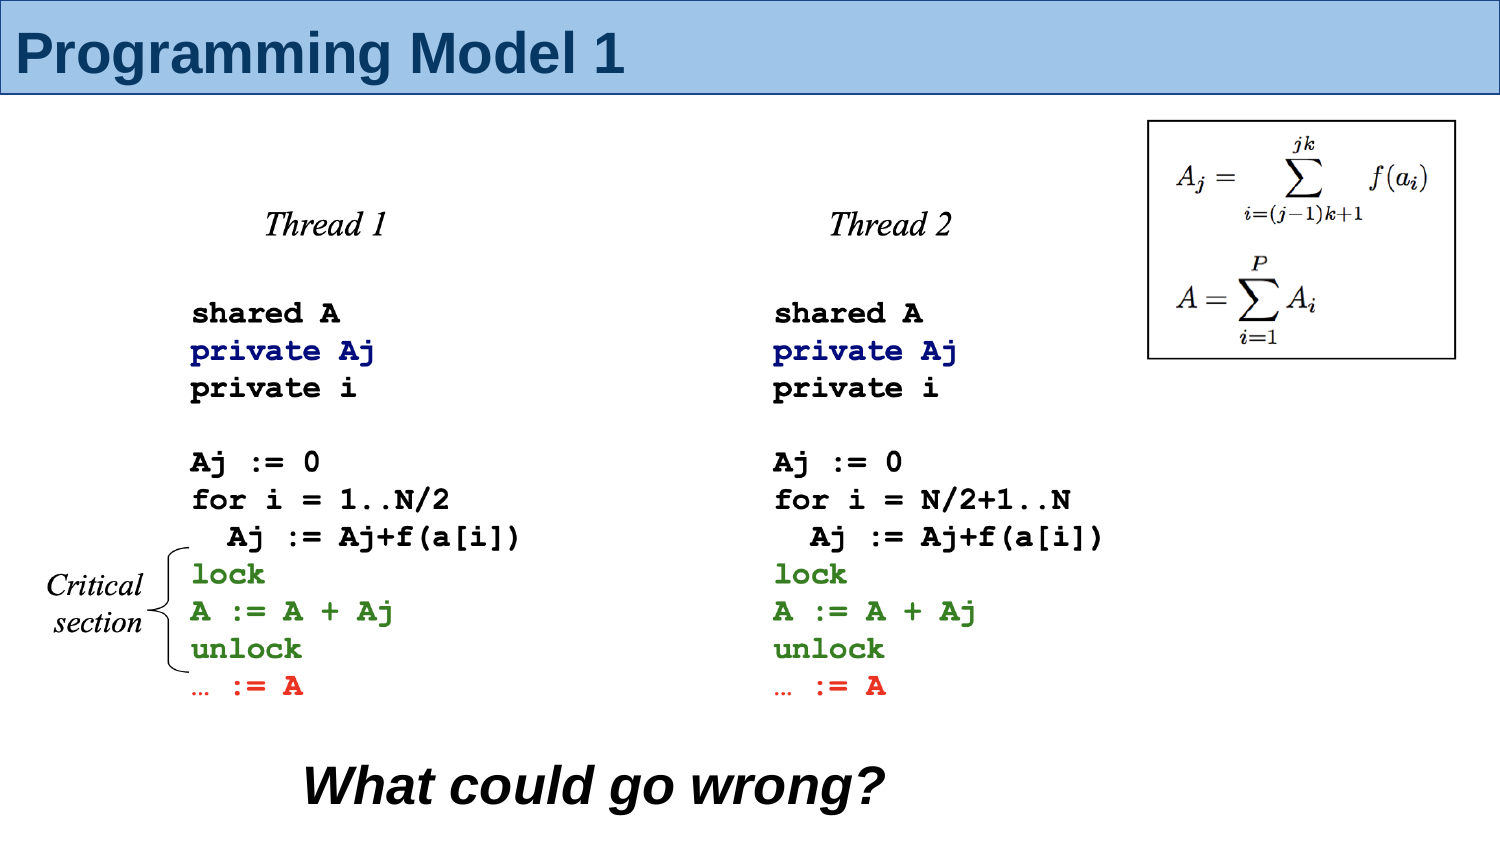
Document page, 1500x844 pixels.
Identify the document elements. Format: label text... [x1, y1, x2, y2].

title Programming Model 1 [0, 0, 1500, 94]
text_box What could go wrong? [287, 725, 1255, 831]
picture [1137, 111, 1472, 374]
picture [24, 206, 1113, 706]
